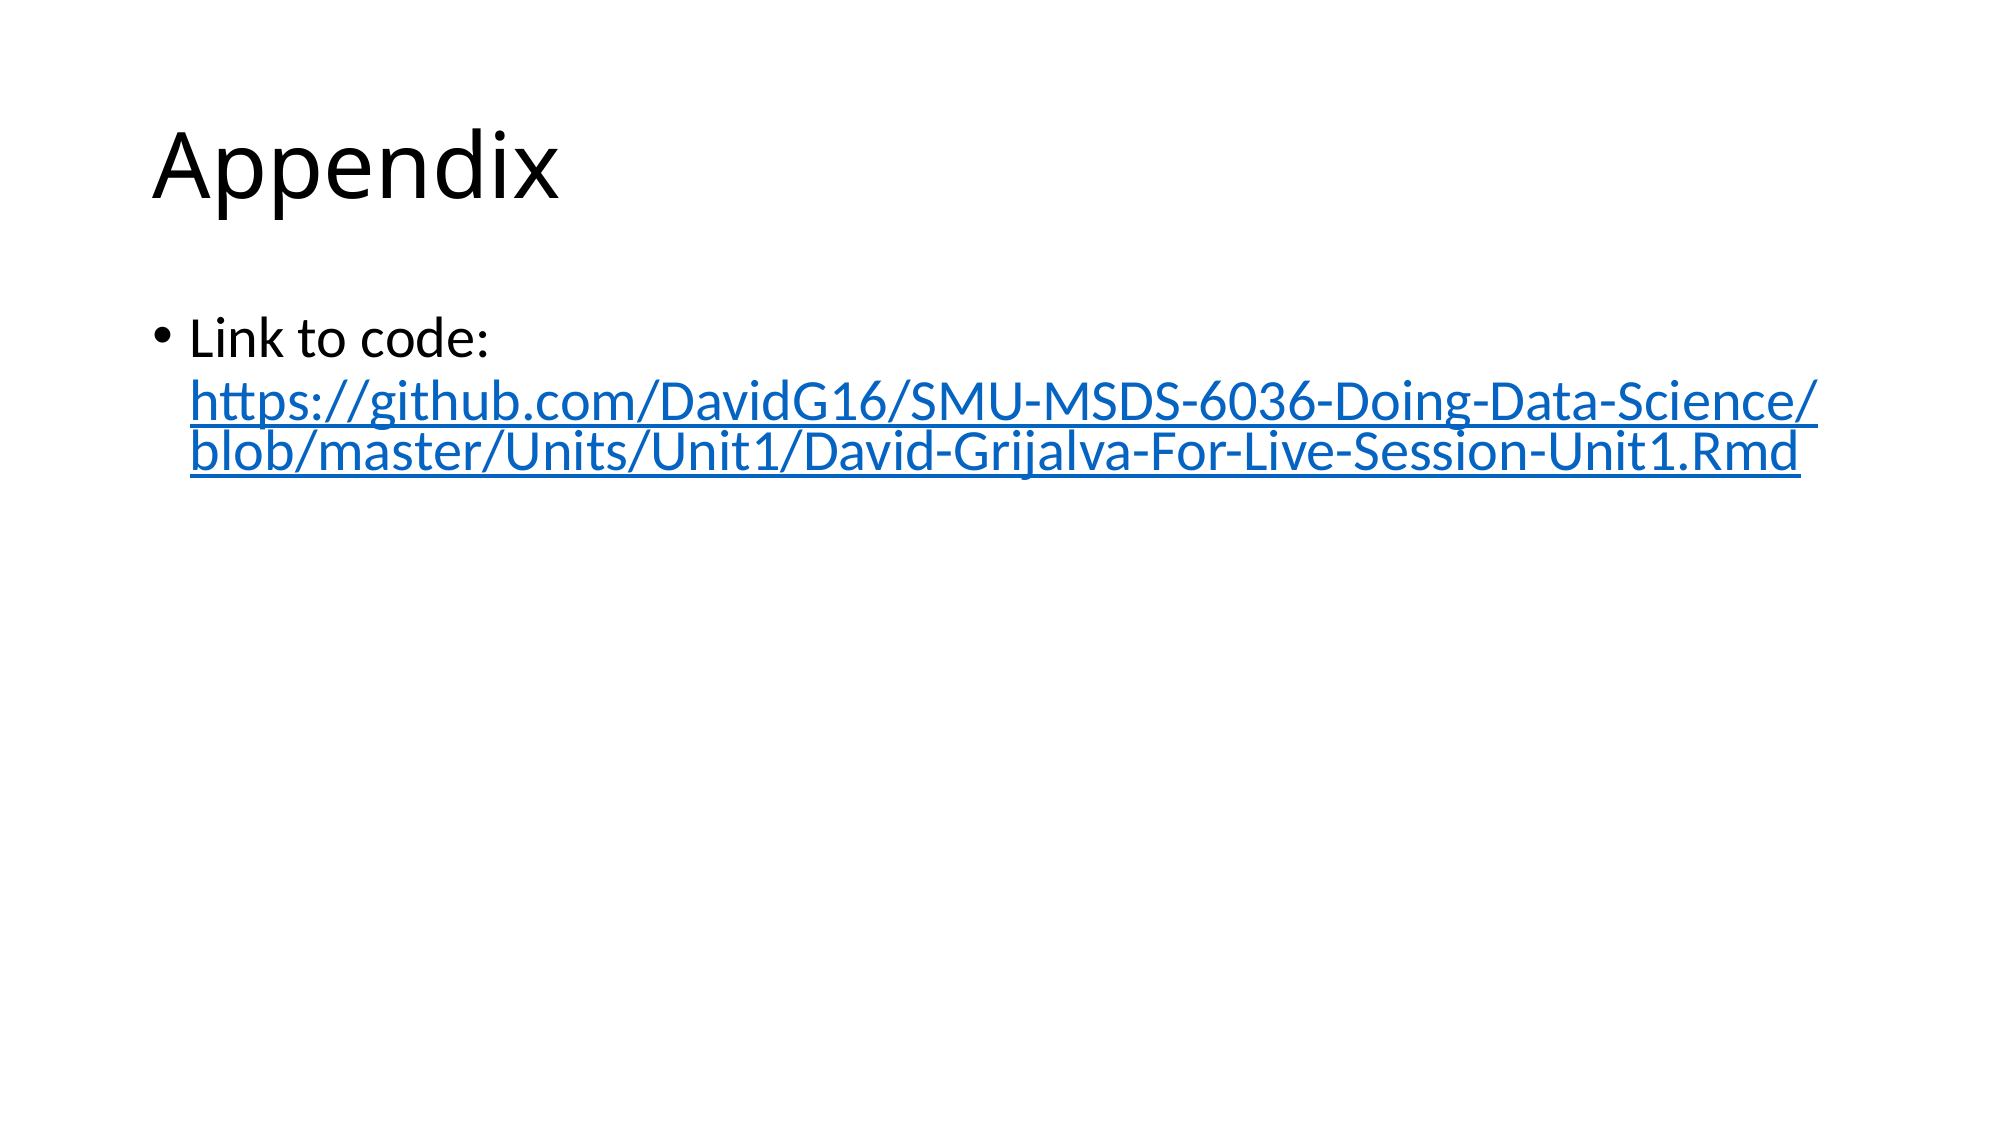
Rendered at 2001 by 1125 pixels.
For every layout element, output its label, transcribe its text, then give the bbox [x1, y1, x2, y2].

list Link to code: https://github.com/DavidG16/SMU-MSDS-6036-Doing-Data-Science/blob/master/Units/Unit1/David-Grijalva-For-Live-Session-Unit1.Rmd [137, 299, 1863, 1014]
title Appendix [137, 59, 1863, 278]
